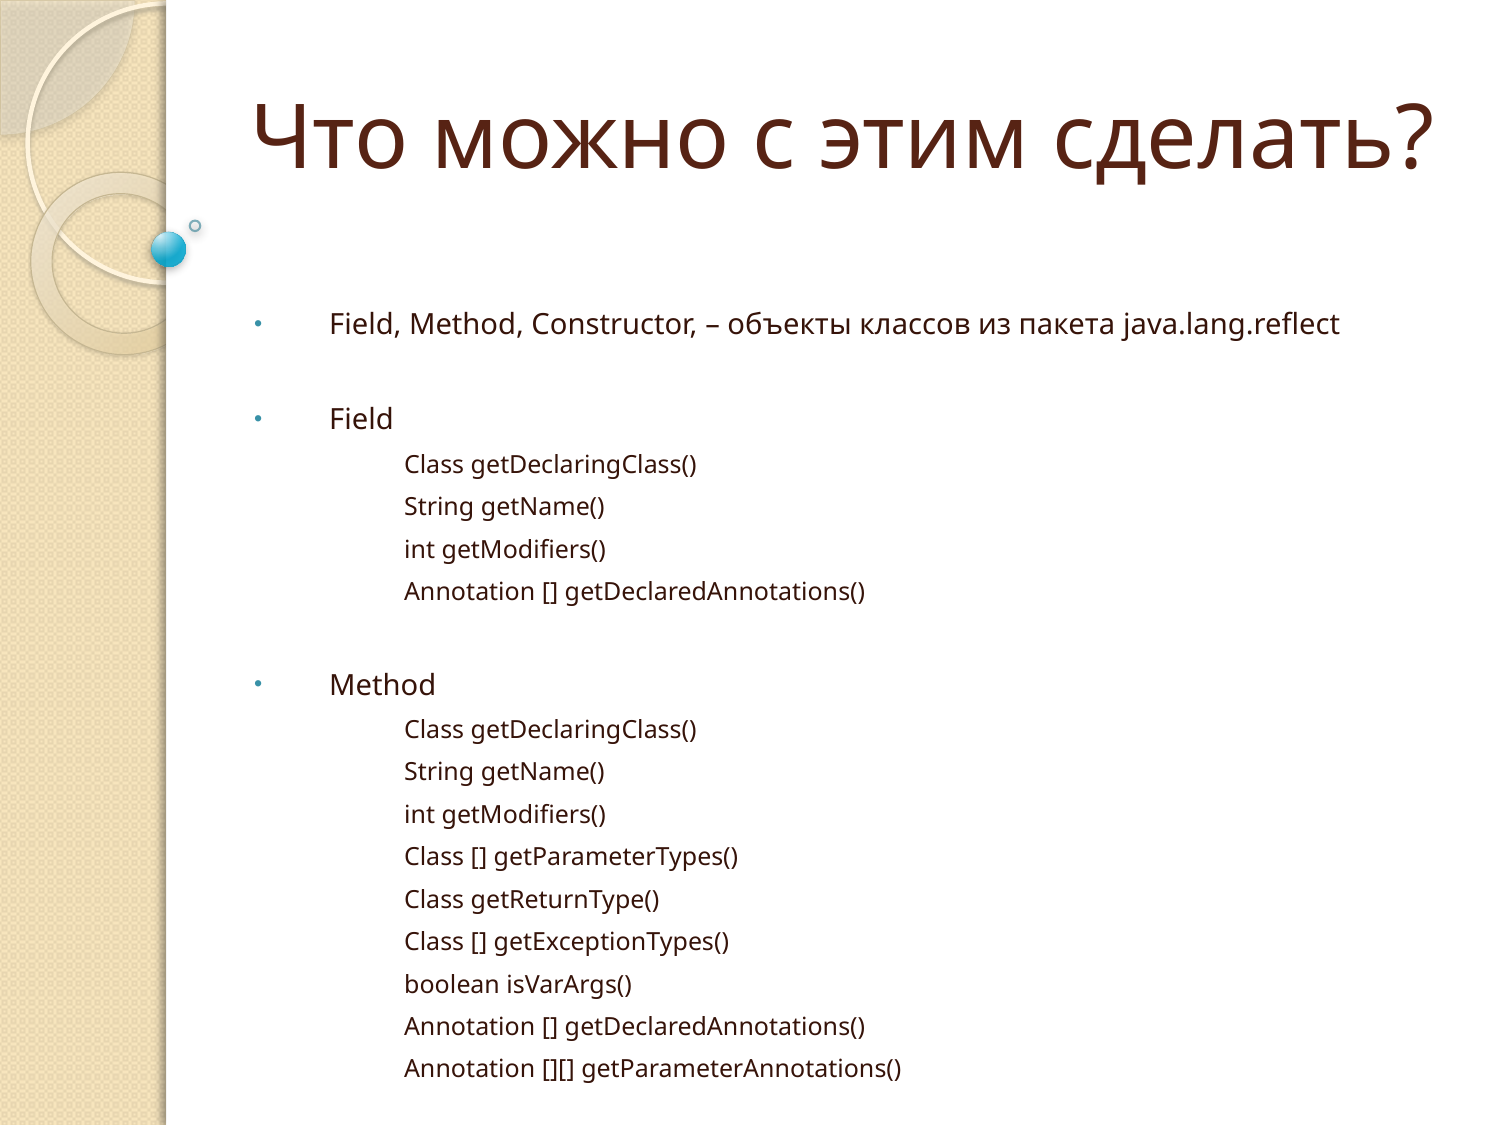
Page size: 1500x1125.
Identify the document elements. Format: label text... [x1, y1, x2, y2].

subtitle Field, Method, Constructor, – объекты классов из пакета java.lang.reflect Field Class getDeclaringClass() String getName() int getModifiers() Annotation [] getDeclaredAnnotations() Method Class getDeclaringClass() String getName() int getModifiers() Class [] getParameterTypes() Class getReturnType() Class [] getExceptionTypes() boolean isVarArgs() Annotation [] getDeclaredAnnotations() Annotation [][] getParameterAnnotations() [234, 305, 1450, 1094]
title Что можно с этим сделать? [234, 54, 1450, 195]
